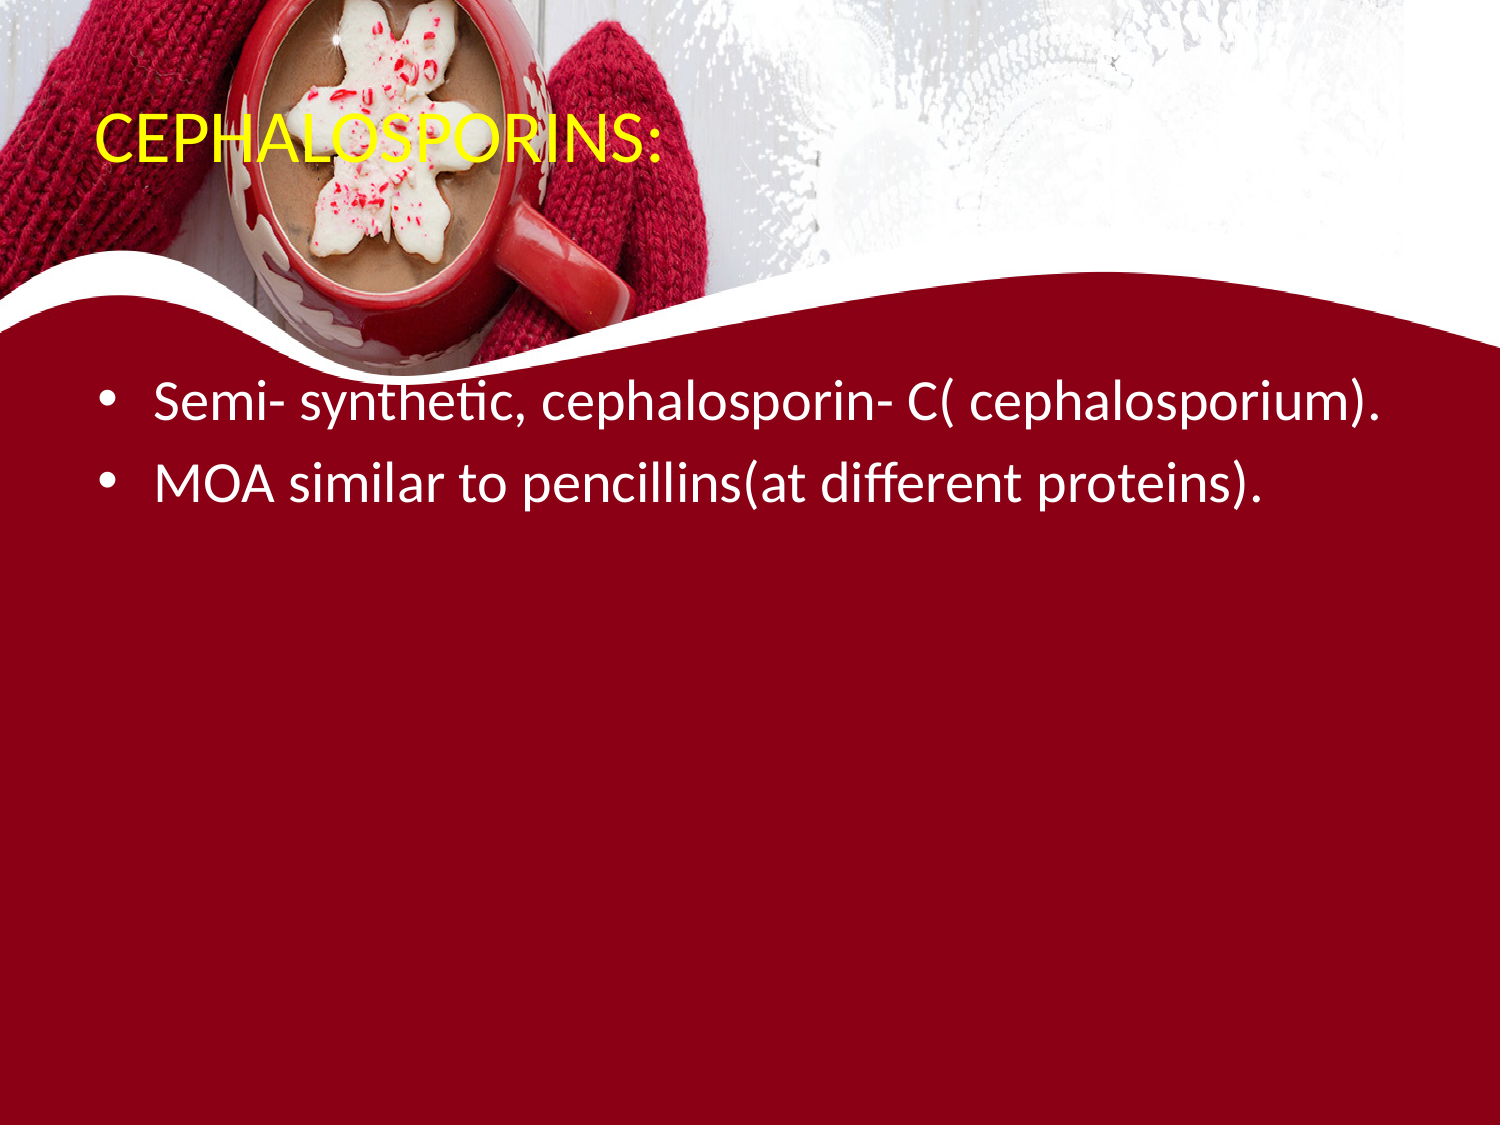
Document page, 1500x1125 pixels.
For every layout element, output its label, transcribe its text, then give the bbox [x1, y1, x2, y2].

picture [0, 0, 1500, 1125]
list Semi- synthetic, cephalosporin- C( cephalosporium). MOA similar to pencillins(at different proteins). [82, 354, 1435, 1039]
title CEPHALOSPORINS: [79, 49, 1435, 217]
